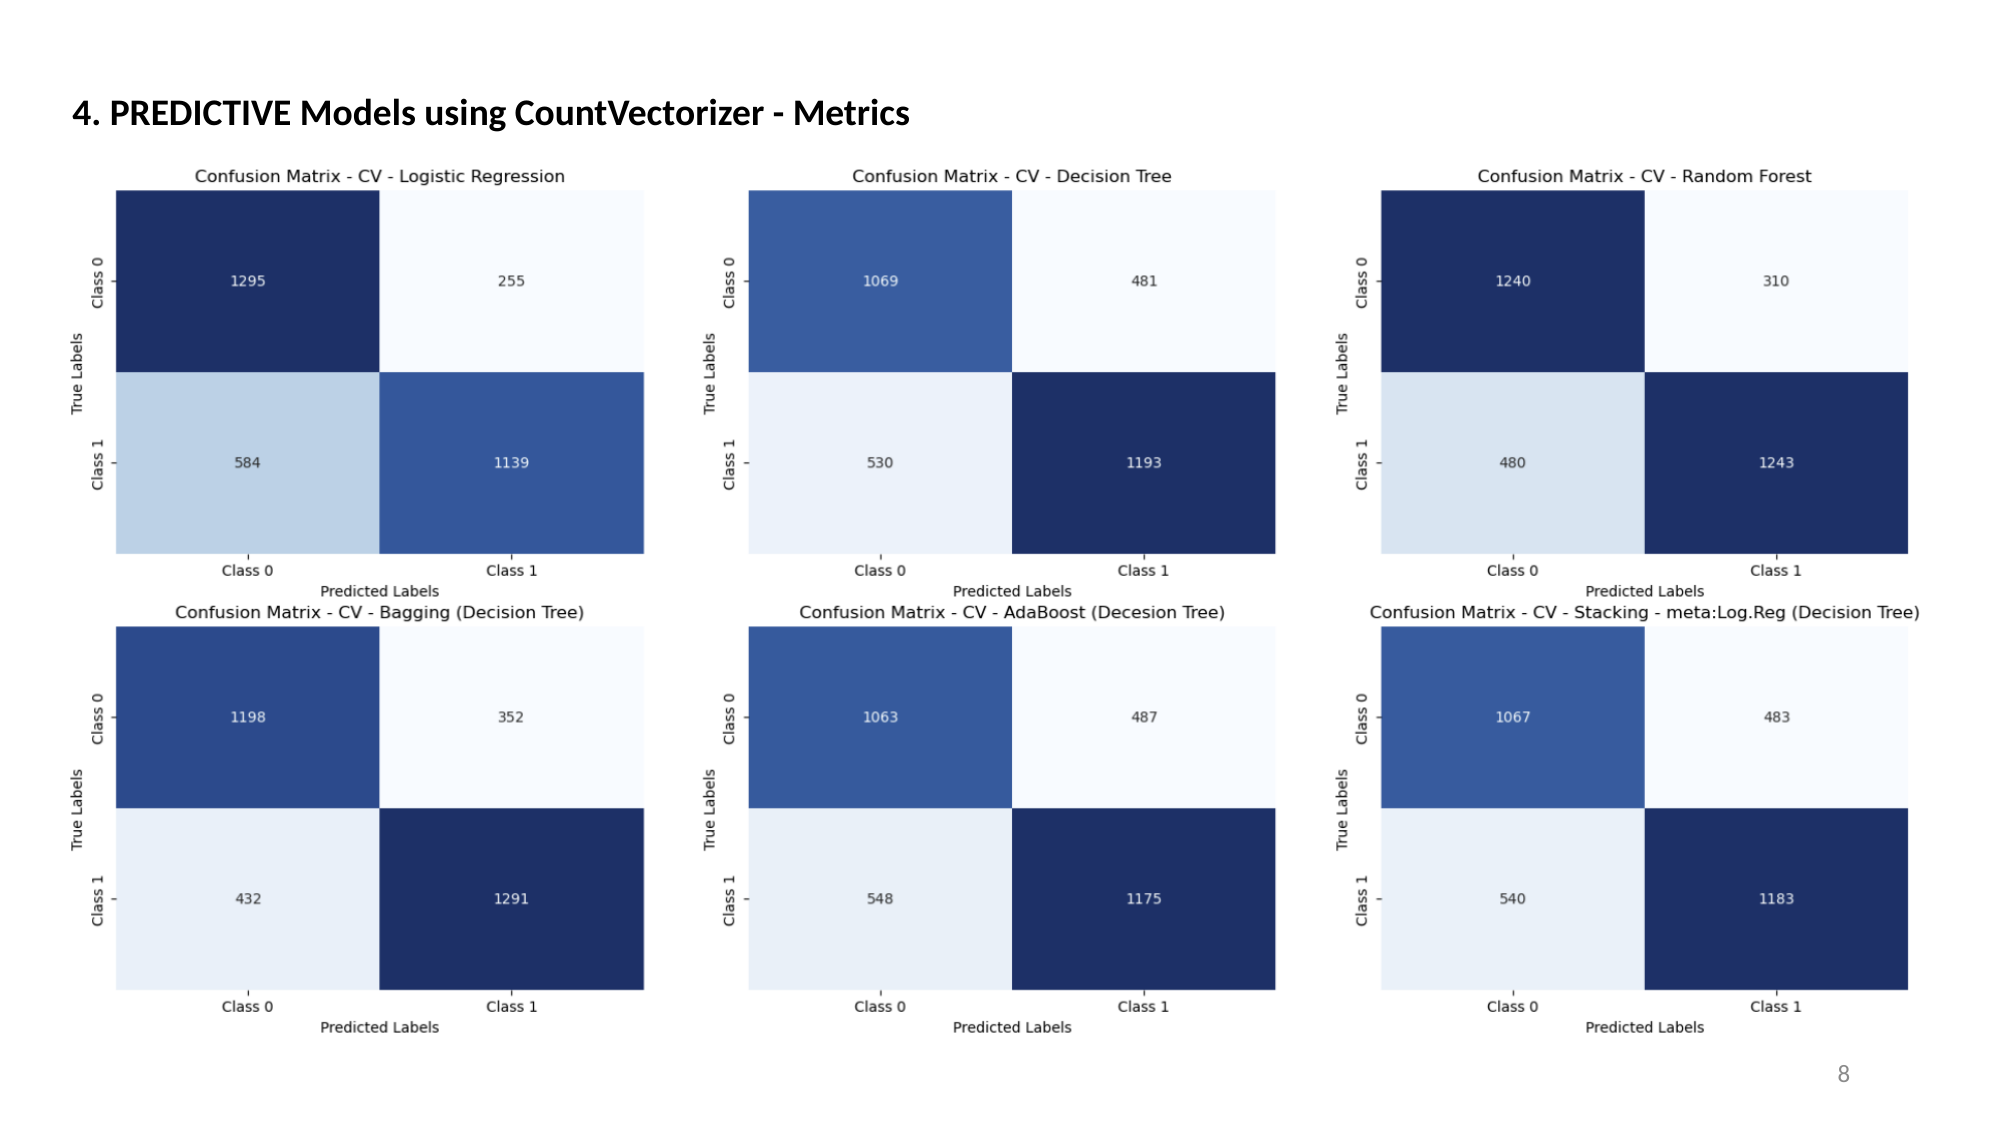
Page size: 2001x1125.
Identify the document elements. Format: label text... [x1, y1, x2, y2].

slide_number 8 [1415, 1045, 1866, 1103]
text_box 4. PREDICTIVE Models using CountVectorizer - Metrics [57, 80, 1466, 141]
picture [57, 149, 1935, 1045]
